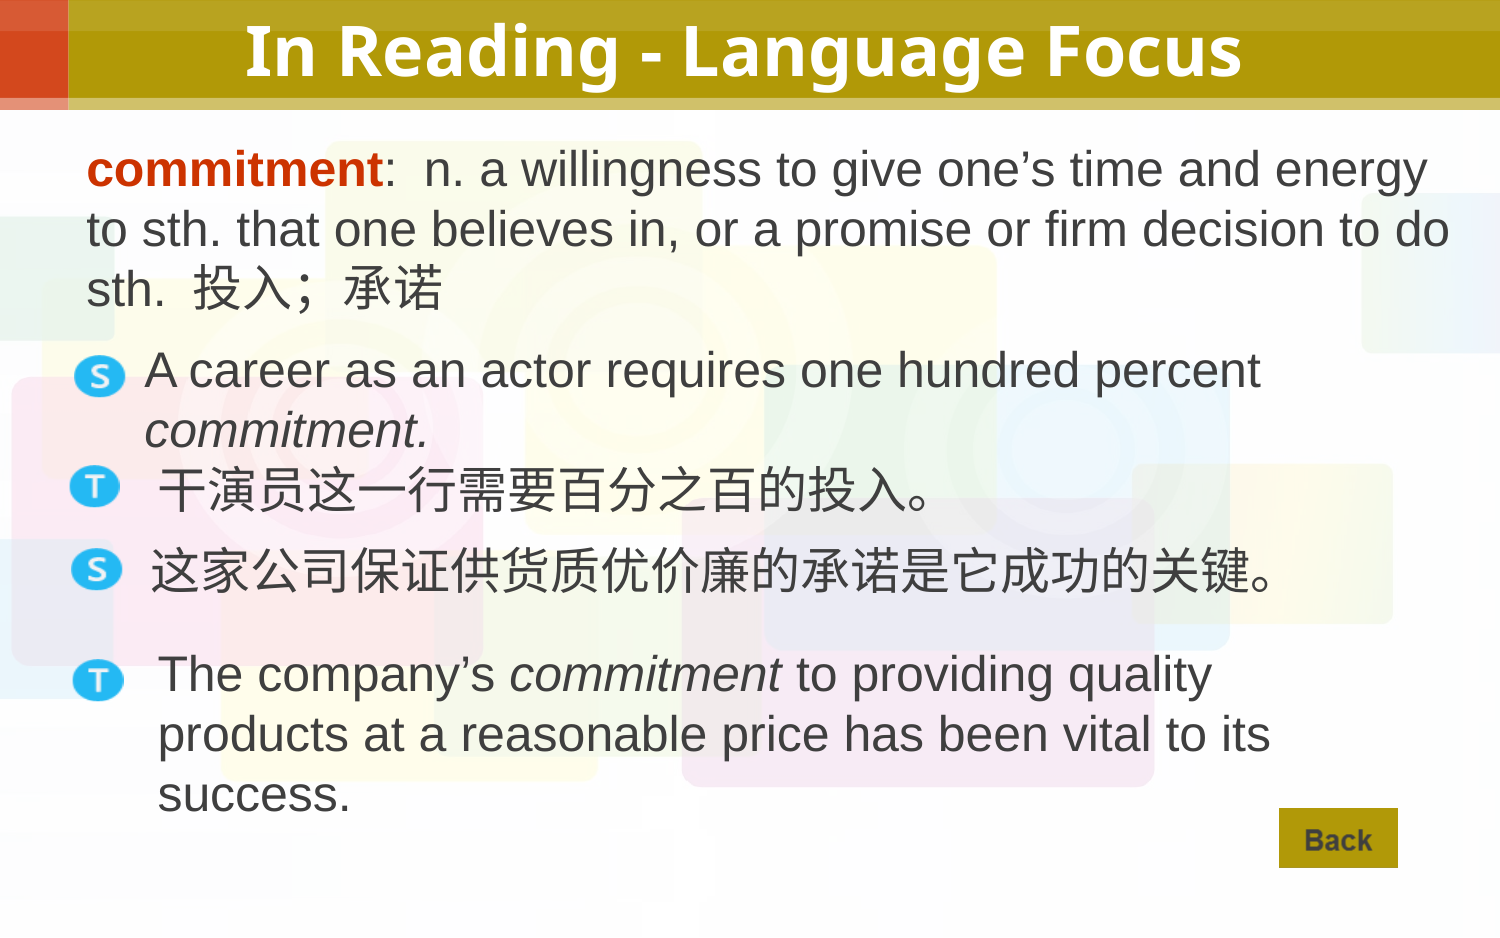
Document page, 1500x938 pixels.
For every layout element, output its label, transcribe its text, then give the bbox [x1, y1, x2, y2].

text_box The company’s commitment to providing quality products at a reasonable price has been vital to its success. [142, 634, 1398, 829]
text_box commitment: n. a willingness to give one’s time and energy to sth. that one believes in, or a promise or firm decision to do sth. 投入；承诺 [71, 129, 1490, 505]
picture [68, 465, 120, 509]
picture [71, 659, 124, 703]
picture [74, 355, 127, 399]
picture [1279, 808, 1398, 875]
text_box A career as an actor requires one hundred percent commitment. [129, 330, 1500, 526]
text_box 这家公司保证供货质优价廉的承诺是它成功的关键。 [135, 531, 1447, 607]
text_box In Reading - Language Focus [71, 5, 1418, 99]
picture [71, 548, 124, 592]
